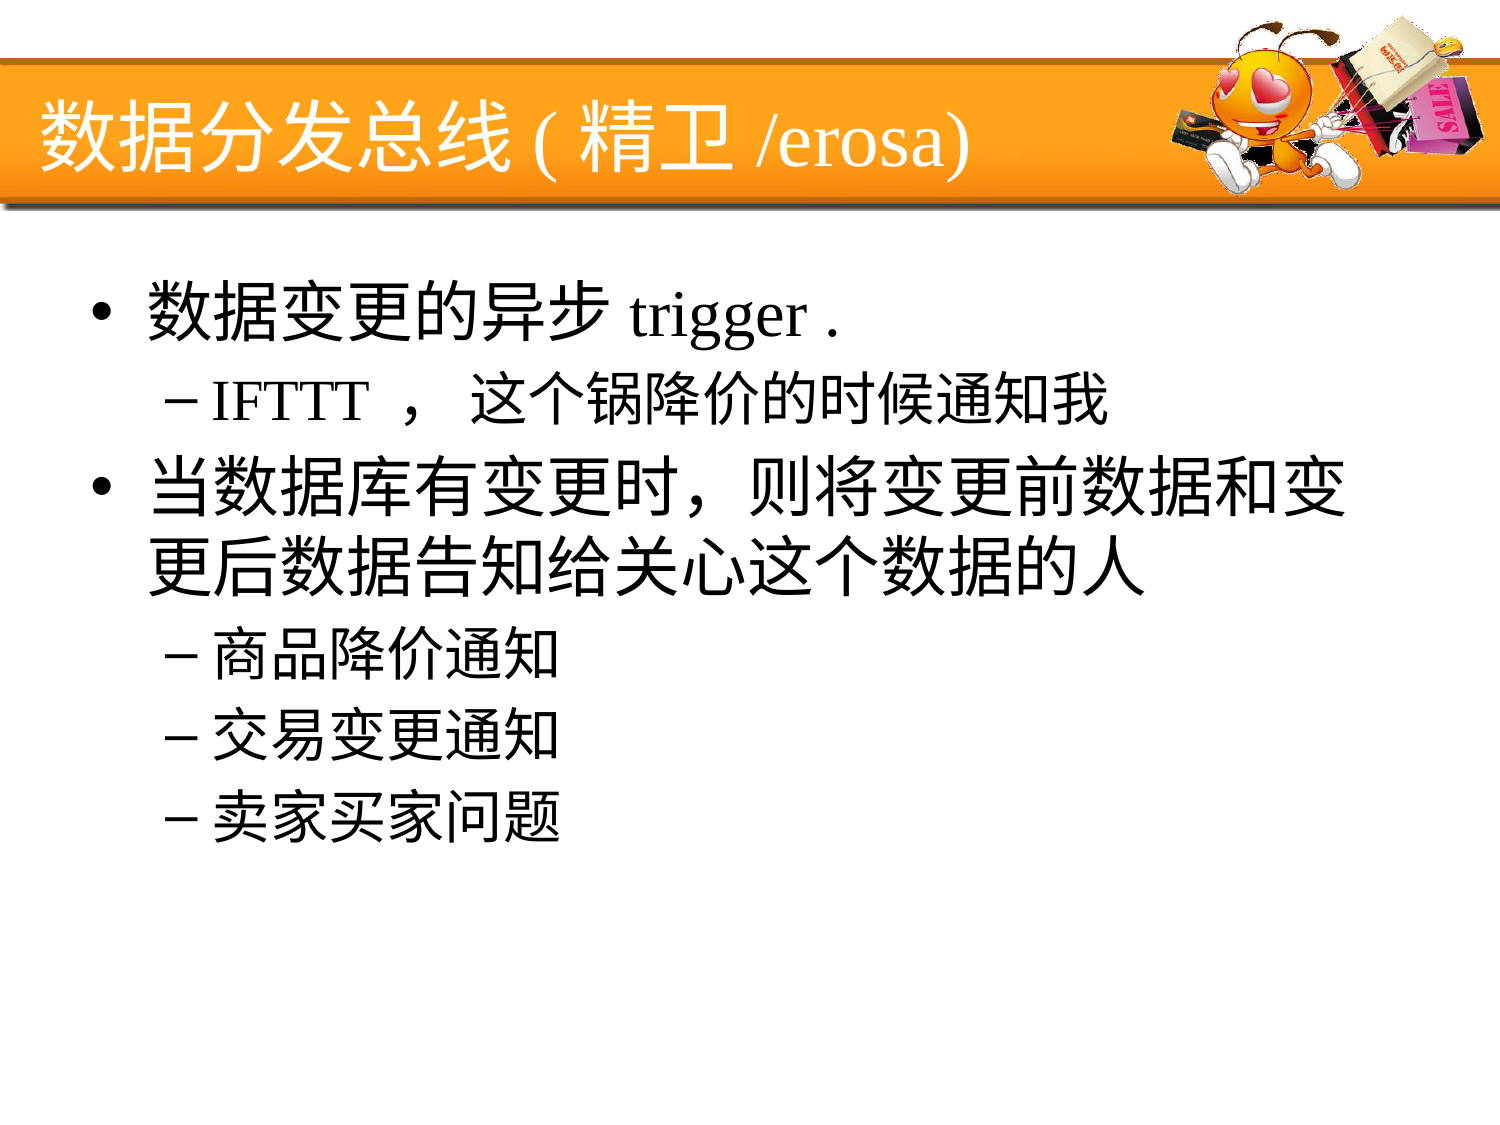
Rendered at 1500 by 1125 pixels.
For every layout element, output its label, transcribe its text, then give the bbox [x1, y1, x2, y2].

list 数据变更的异步trigger . IFTTT ， 这个锅降价的时候通知我 当数据库有变更时，则将变更前数据和变更后数据告知给关心这个数据的人 商品降价通知 交易变更通知 卖家买家问题 [75, 262, 1425, 1005]
title 数据分发总线(精卫/erosa) [23, 70, 1184, 200]
picture [0, 0, 1500, 258]
